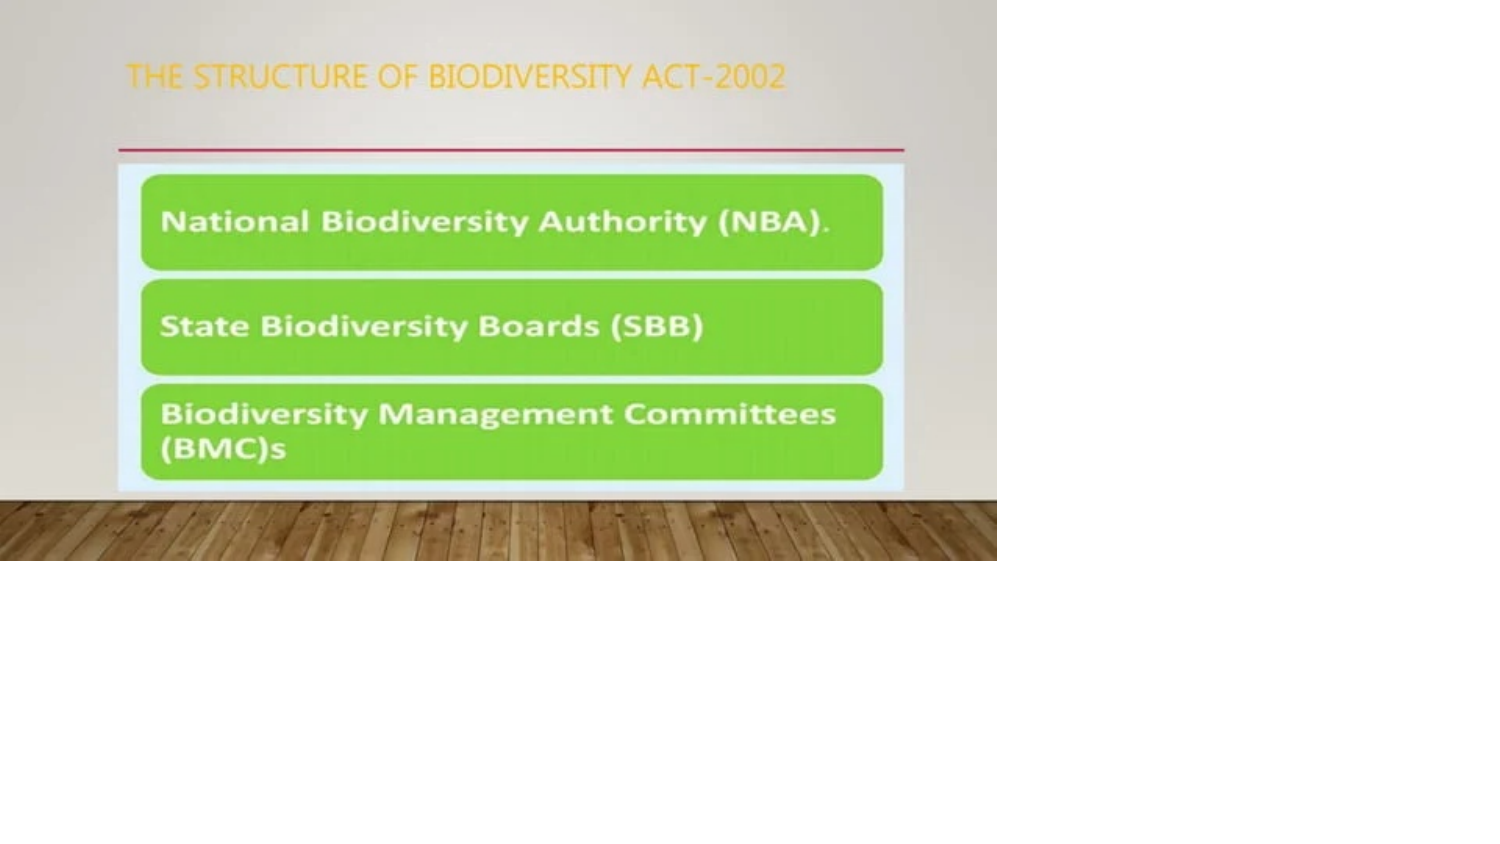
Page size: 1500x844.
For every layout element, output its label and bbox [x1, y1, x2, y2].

picture [0, 0, 997, 562]
